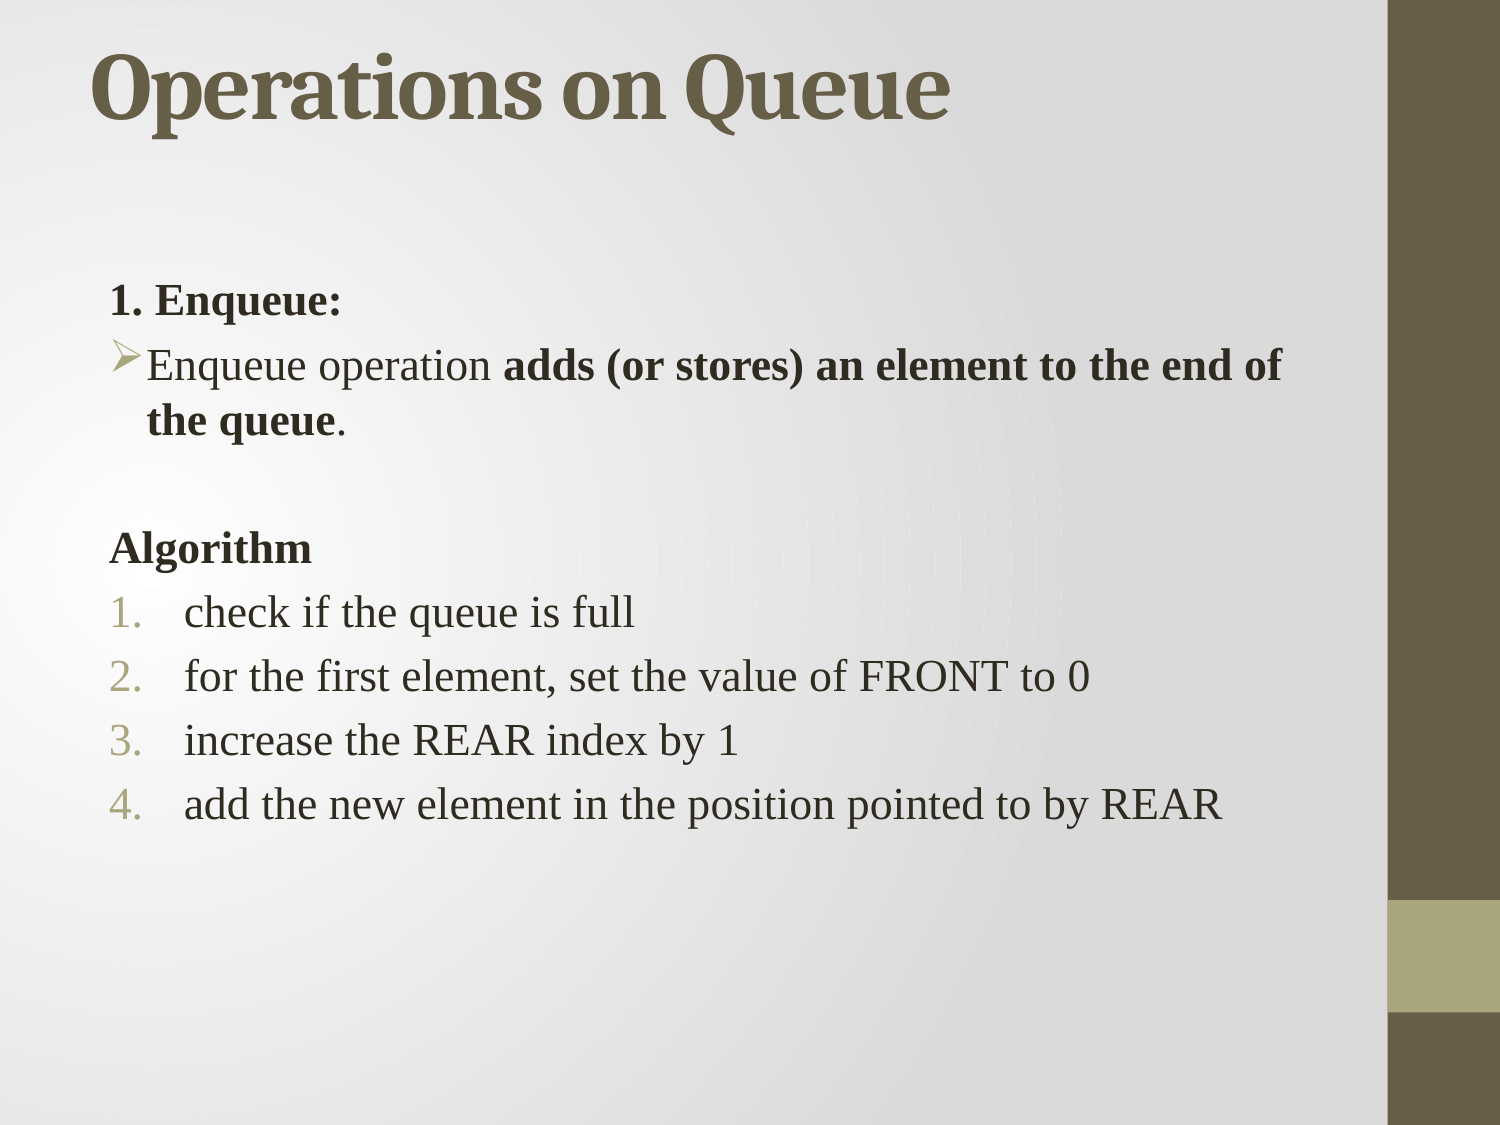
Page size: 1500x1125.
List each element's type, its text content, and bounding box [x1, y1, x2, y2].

title Operations on Queue [75, 45, 1325, 233]
list 1. Enqueue: Enqueue operation adds (or stores) an element to the end of the queue. Algorithm check if the queue is full for the first element, set the value of FRONT to 0 increase the REAR index by 1 add the new element in the position pointed to by REAR [75, 262, 1325, 1050]
